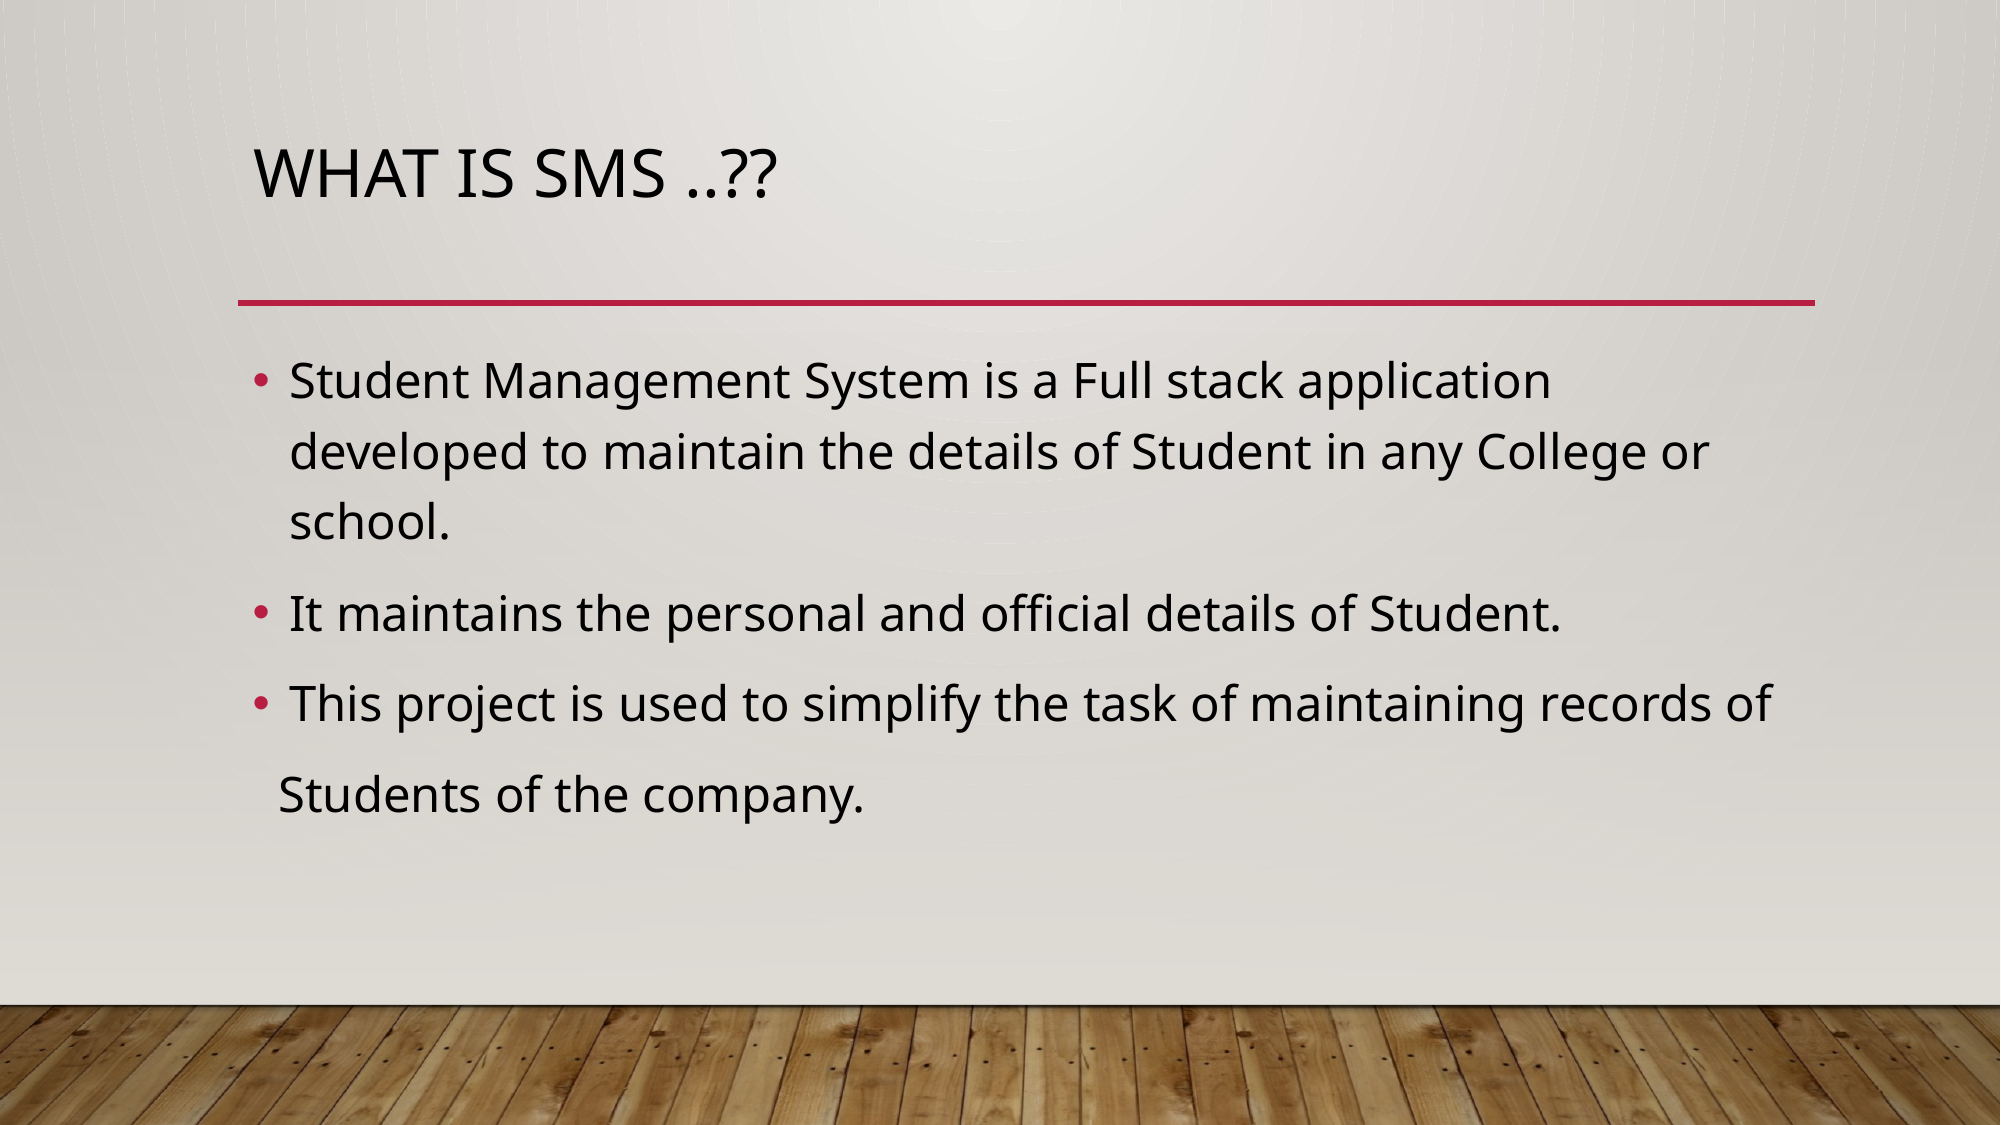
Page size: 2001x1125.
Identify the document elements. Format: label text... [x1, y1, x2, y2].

title What is SMS ..?? [238, 131, 1814, 305]
list Student Management System is a Full stack application developed to maintain the details of Student in any College or school. It maintains the personal and official details of Student. This project is used to simplify the task of maintaining records of Students of the company. [237, 330, 1814, 900]
picture [0, 1005, 2000, 1125]
